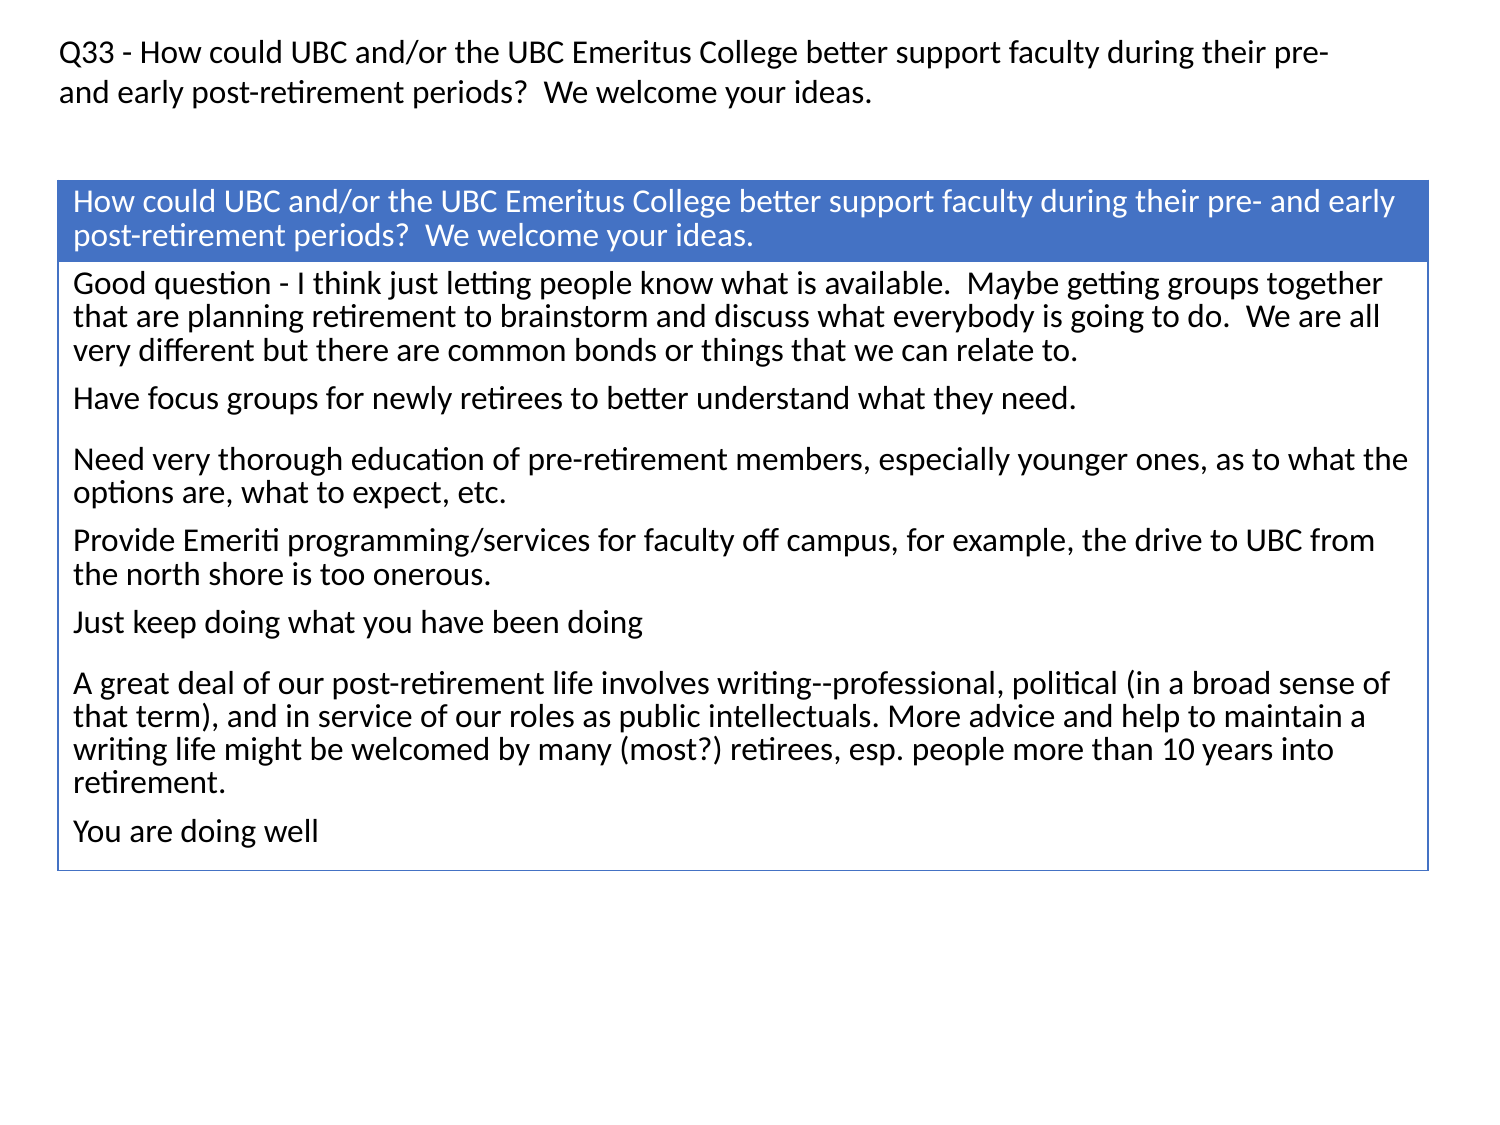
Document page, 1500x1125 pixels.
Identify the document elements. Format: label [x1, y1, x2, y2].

table_header [59, 181, 1427, 262]
table_cell [59, 262, 1427, 870]
text_box [44, 22, 1395, 84]
